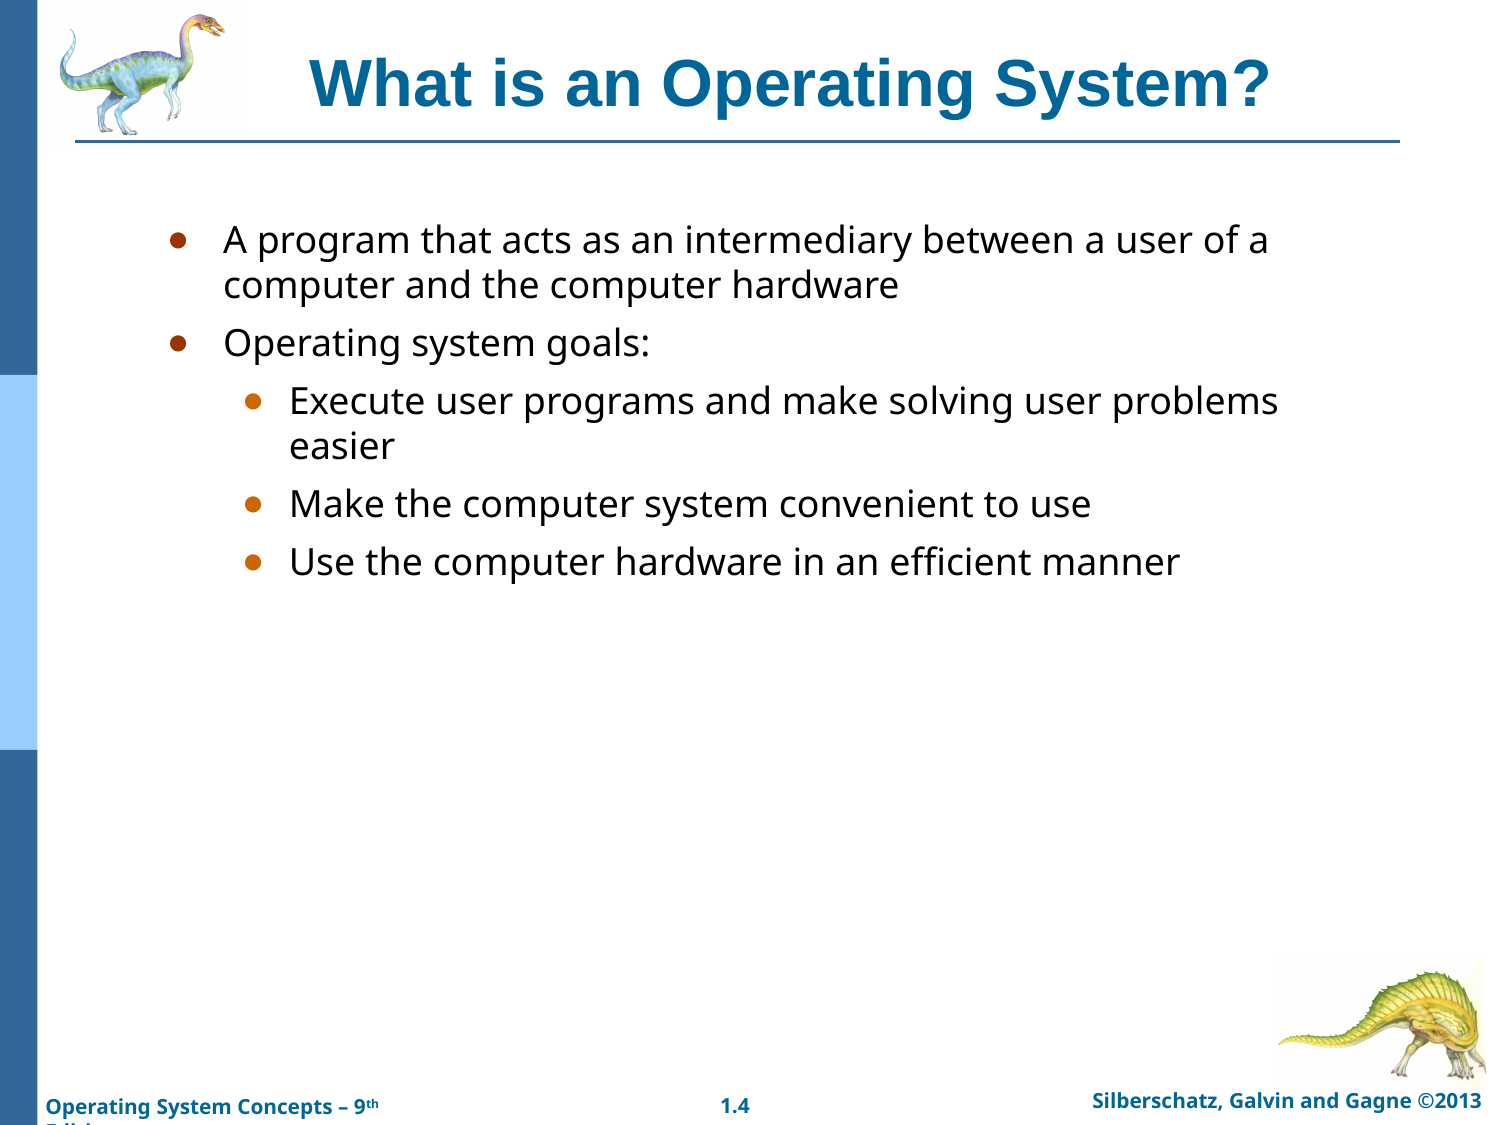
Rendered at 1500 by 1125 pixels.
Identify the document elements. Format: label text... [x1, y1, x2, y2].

title What is an Operating System? [158, 32, 1425, 128]
picture [1275, 959, 1486, 1090]
list A program that acts as an intermediary between a user of a computer and the computer hardware Operating system goals: Execute user programs and make solving user problems easier Make the computer system convenient to use Use the computer hardware in an efficient manner [151, 208, 1321, 891]
picture [46, 0, 243, 149]
